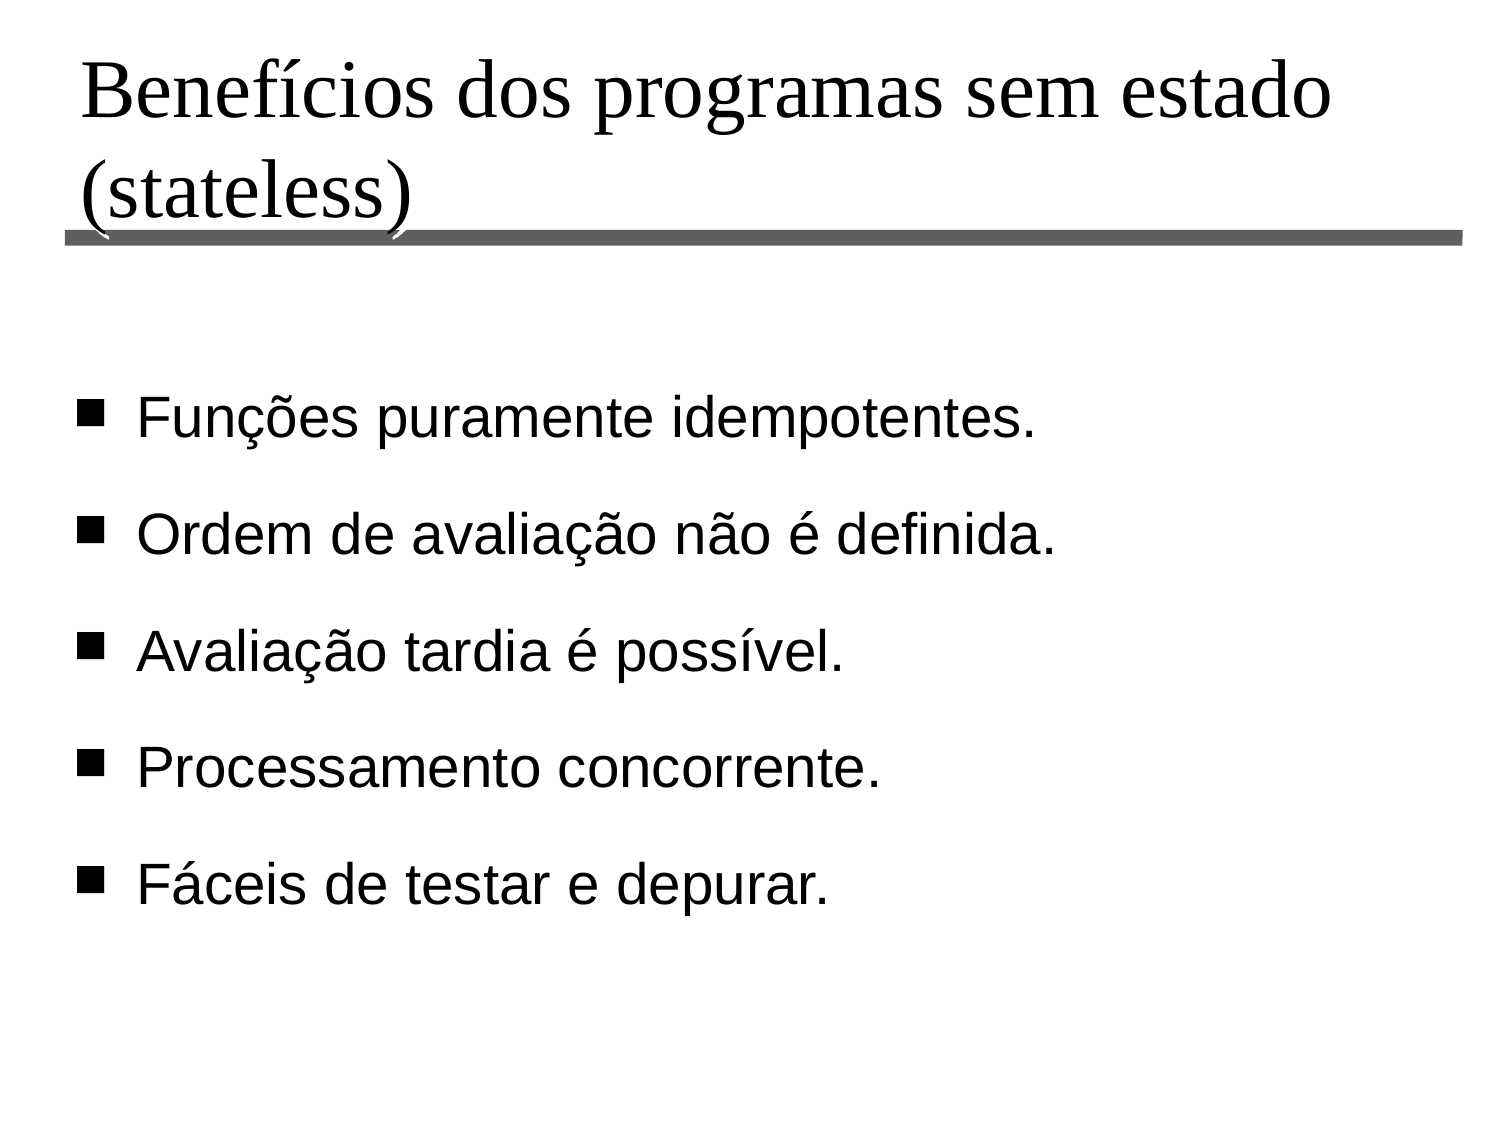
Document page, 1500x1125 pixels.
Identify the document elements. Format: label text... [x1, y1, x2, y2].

title Benefícios dos programas sem estado (stateless) [64, 43, 1463, 225]
list Funções puramente idempotentes. Ordem de avaliação não é definida. Avaliação tardia é possível. Processamento concorrente. Fáceis de testar e depurar. [64, 255, 1463, 1035]
